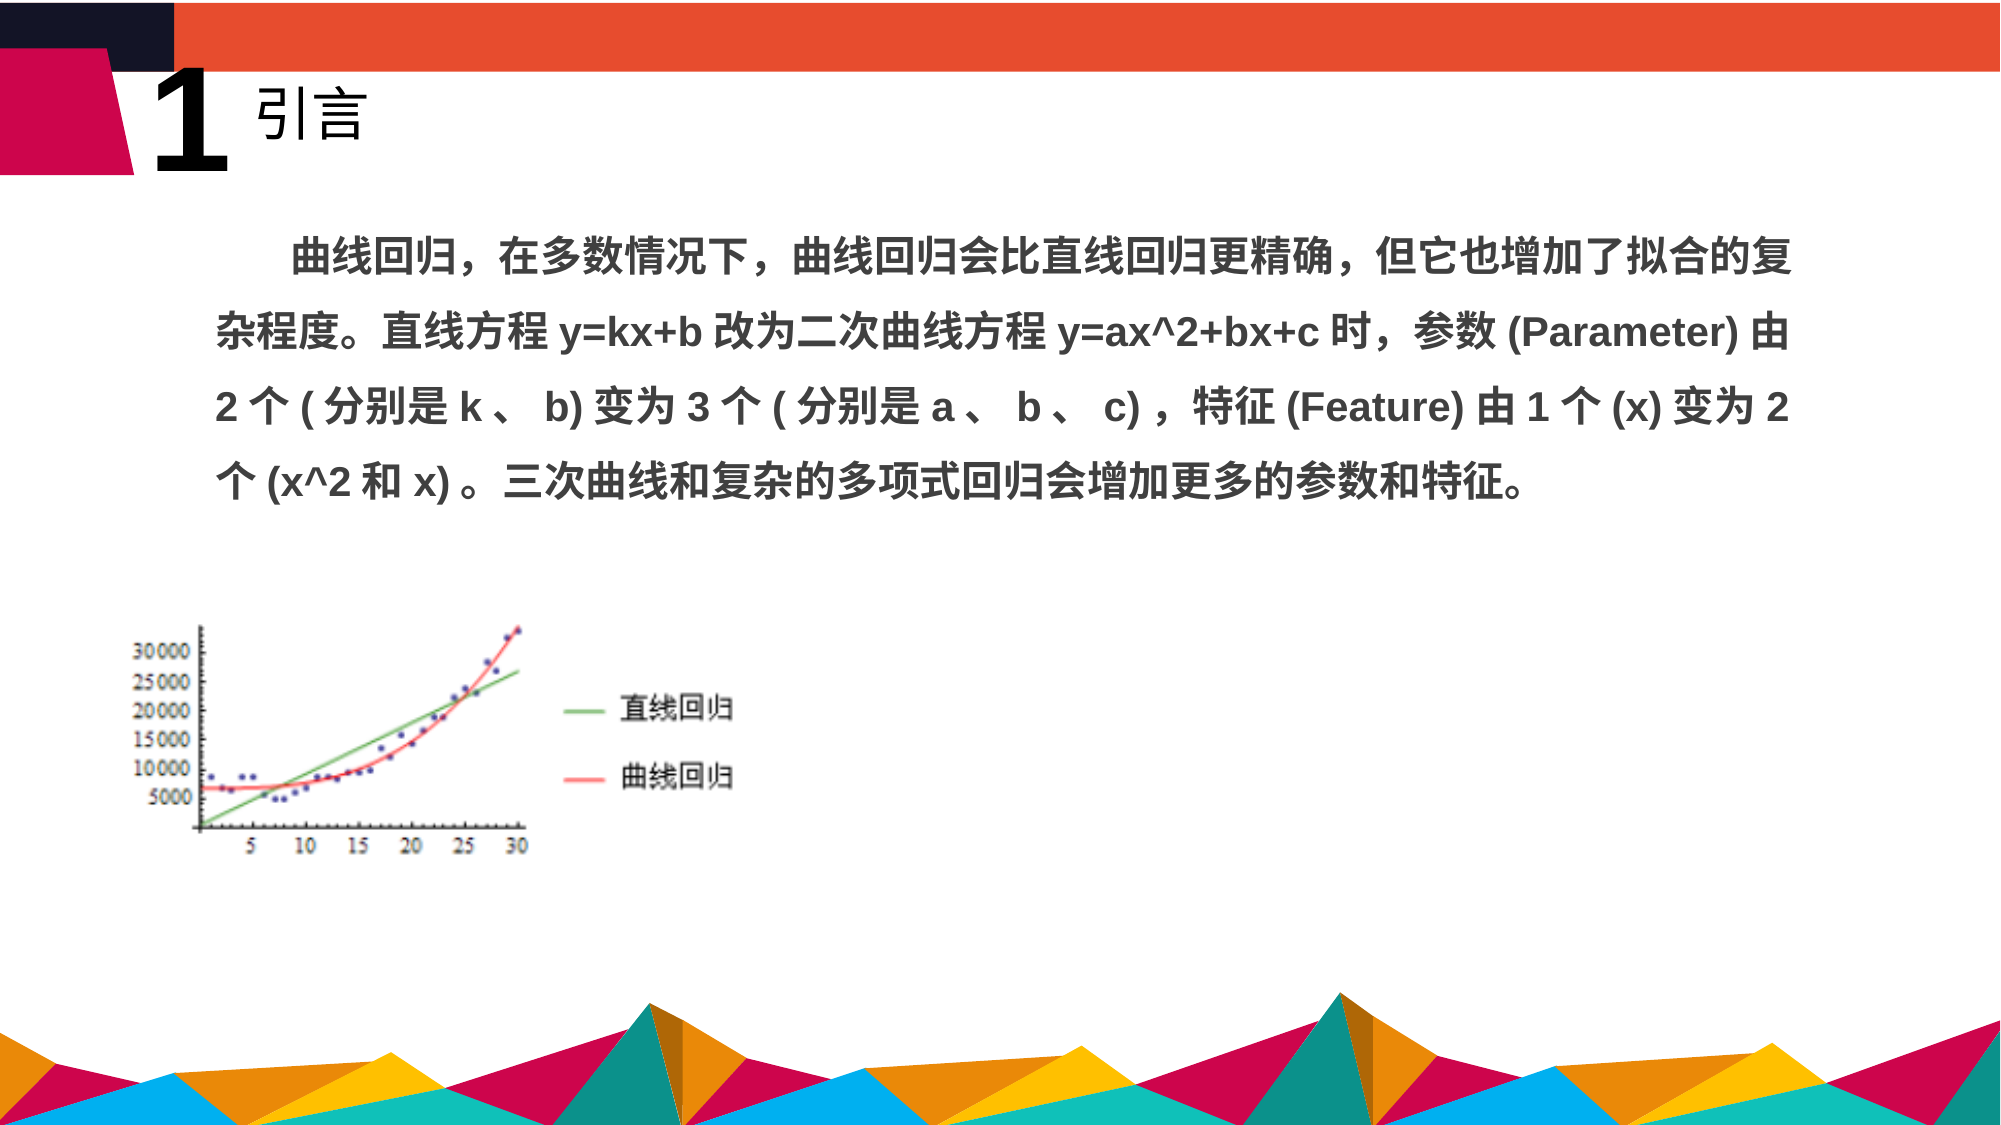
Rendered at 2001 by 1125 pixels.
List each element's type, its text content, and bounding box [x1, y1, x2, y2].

text_box 1 [134, 13, 353, 209]
picture [106, 623, 871, 894]
text_box 曲线回归，在多数情况下，曲线回归会比直线回归更精确，但它也增加了拟合的复杂程度。直线方程y=kx+b改为二次曲线方程y=ax^2+bx+c时，参数(Parameter)由2个(分别是k、b)变为3个(分别是a、b、c)，特征(Feature)由1个(x)变为2个(x^2和x)。三次曲线和复杂的多项式回归会增加更多的参数和特征。 [200, 197, 1819, 513]
text_box [0, 47, 134, 177]
text_box 引言 [238, 70, 1024, 155]
